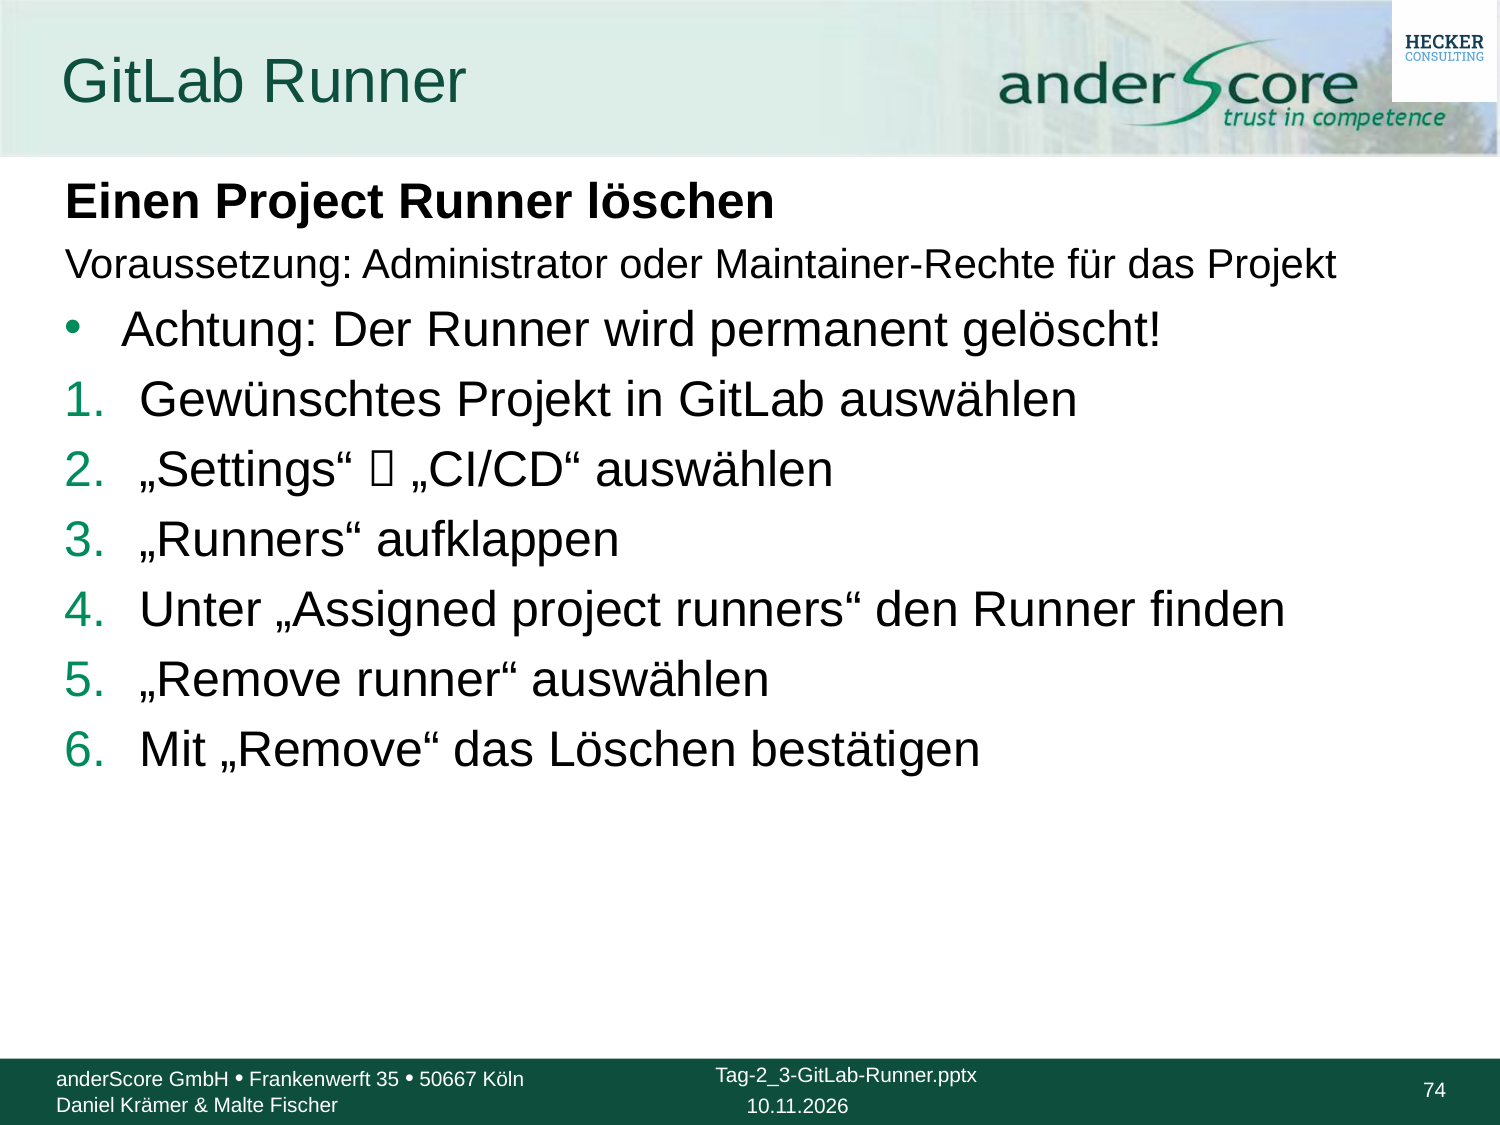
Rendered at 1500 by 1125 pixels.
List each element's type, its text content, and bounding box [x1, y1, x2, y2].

list Einen Project Runner löschen Voraussetzung: Administrator oder Maintainer-Rechte für das Projekt Achtung: Der Runner wird permanent gelöscht! Gewünschtes Projekt in GitLab auswählen „Settings“  „CI/CD“ auswählen „Runners“ aufklappen Unter „Assigned project runners“ den Runner finden „Remove runner“ auswählen Mit „Remove“ das Löschen bestätigen [49, 160, 1447, 1047]
title GitLab Runner [46, 24, 959, 141]
picture [0, 0, 1500, 157]
